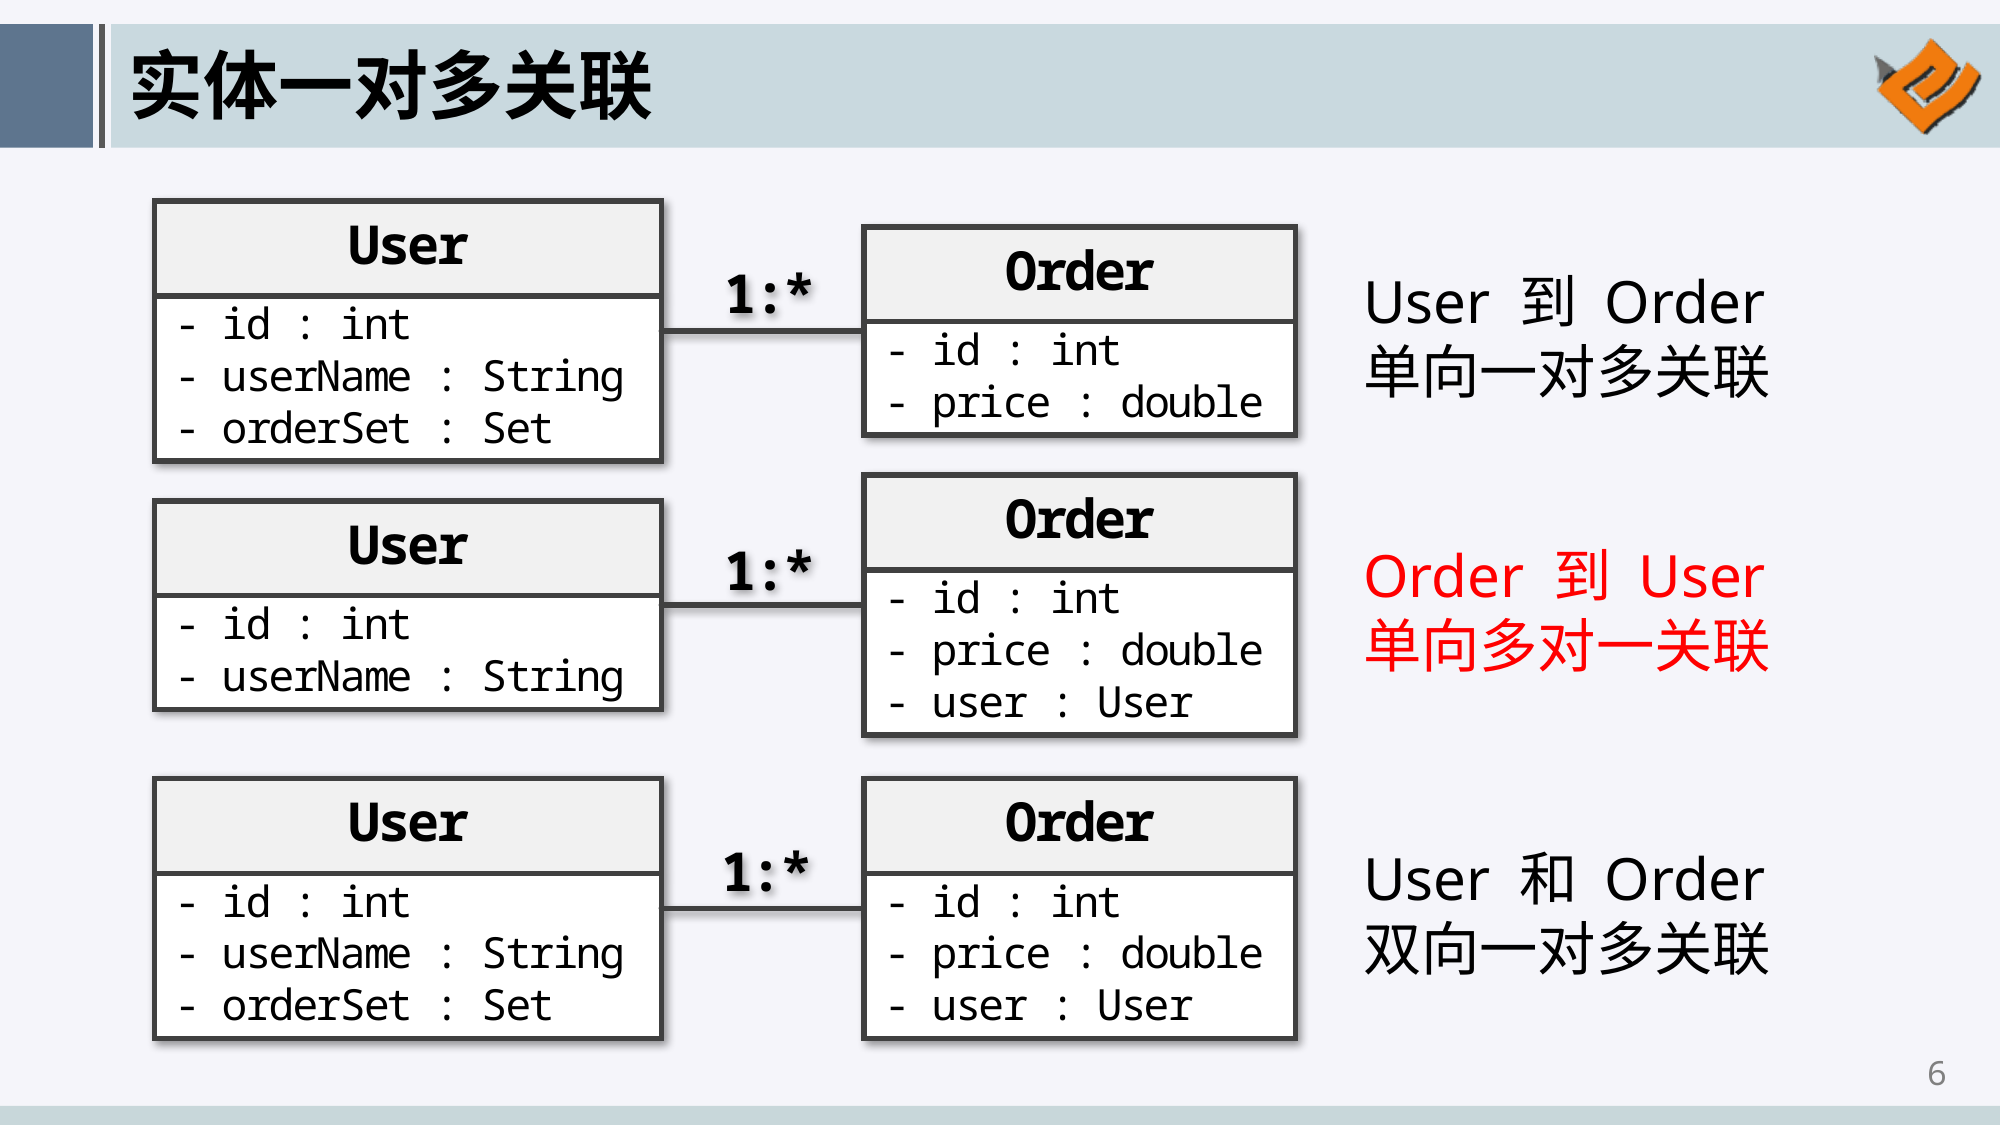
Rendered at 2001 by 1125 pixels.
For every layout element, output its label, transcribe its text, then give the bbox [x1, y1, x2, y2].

text_box Order 到 User 单向多对一关联 [1348, 531, 1804, 687]
text_box User 到 Order 单向一对多关联 [1348, 257, 1804, 413]
picture [149, 196, 1299, 751]
title 实体一对多关联 [114, 30, 1845, 141]
picture [149, 773, 1299, 1054]
picture [1874, 38, 1981, 134]
text_box User 和 Order 双向一对多关联 [1348, 835, 1804, 990]
